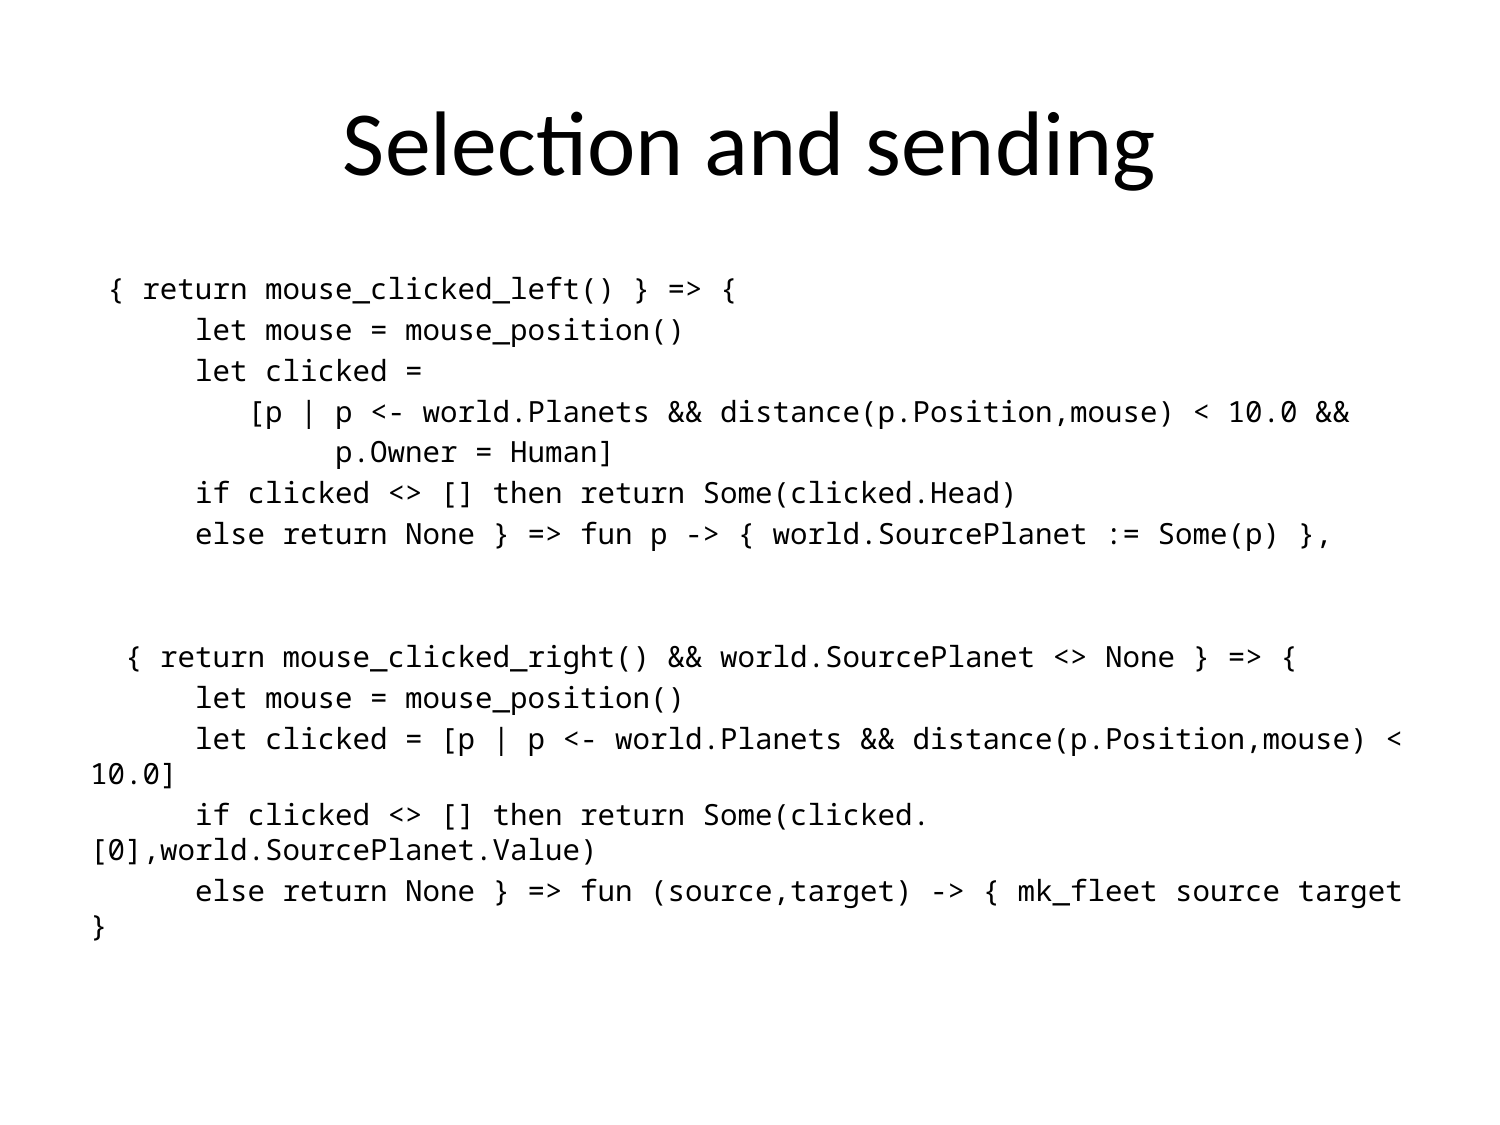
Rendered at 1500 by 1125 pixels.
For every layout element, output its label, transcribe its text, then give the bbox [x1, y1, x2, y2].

title Selection and sending [75, 45, 1425, 233]
list { return mouse_clicked_left() } => { let mouse = mouse_position() let clicked = [p | p <- world.Planets && distance(p.Position,mouse) < 10.0 && p.Owner = Human] if clicked <> [] then return Some(clicked.Head) else return None } => fun p -> { world.SourcePlanet := Some(p) }, { return mouse_clicked_right() && world.SourcePlanet <> None } => { let mouse = mouse_position() let clicked = [p | p <- world.Planets && distance(p.Position,mouse) < 10.0] if clicked <> [] then return Some(clicked.[0],world.SourcePlanet.Value) else return None } => fun (source,target) -> { mk_fleet source target } [75, 262, 1425, 1005]
